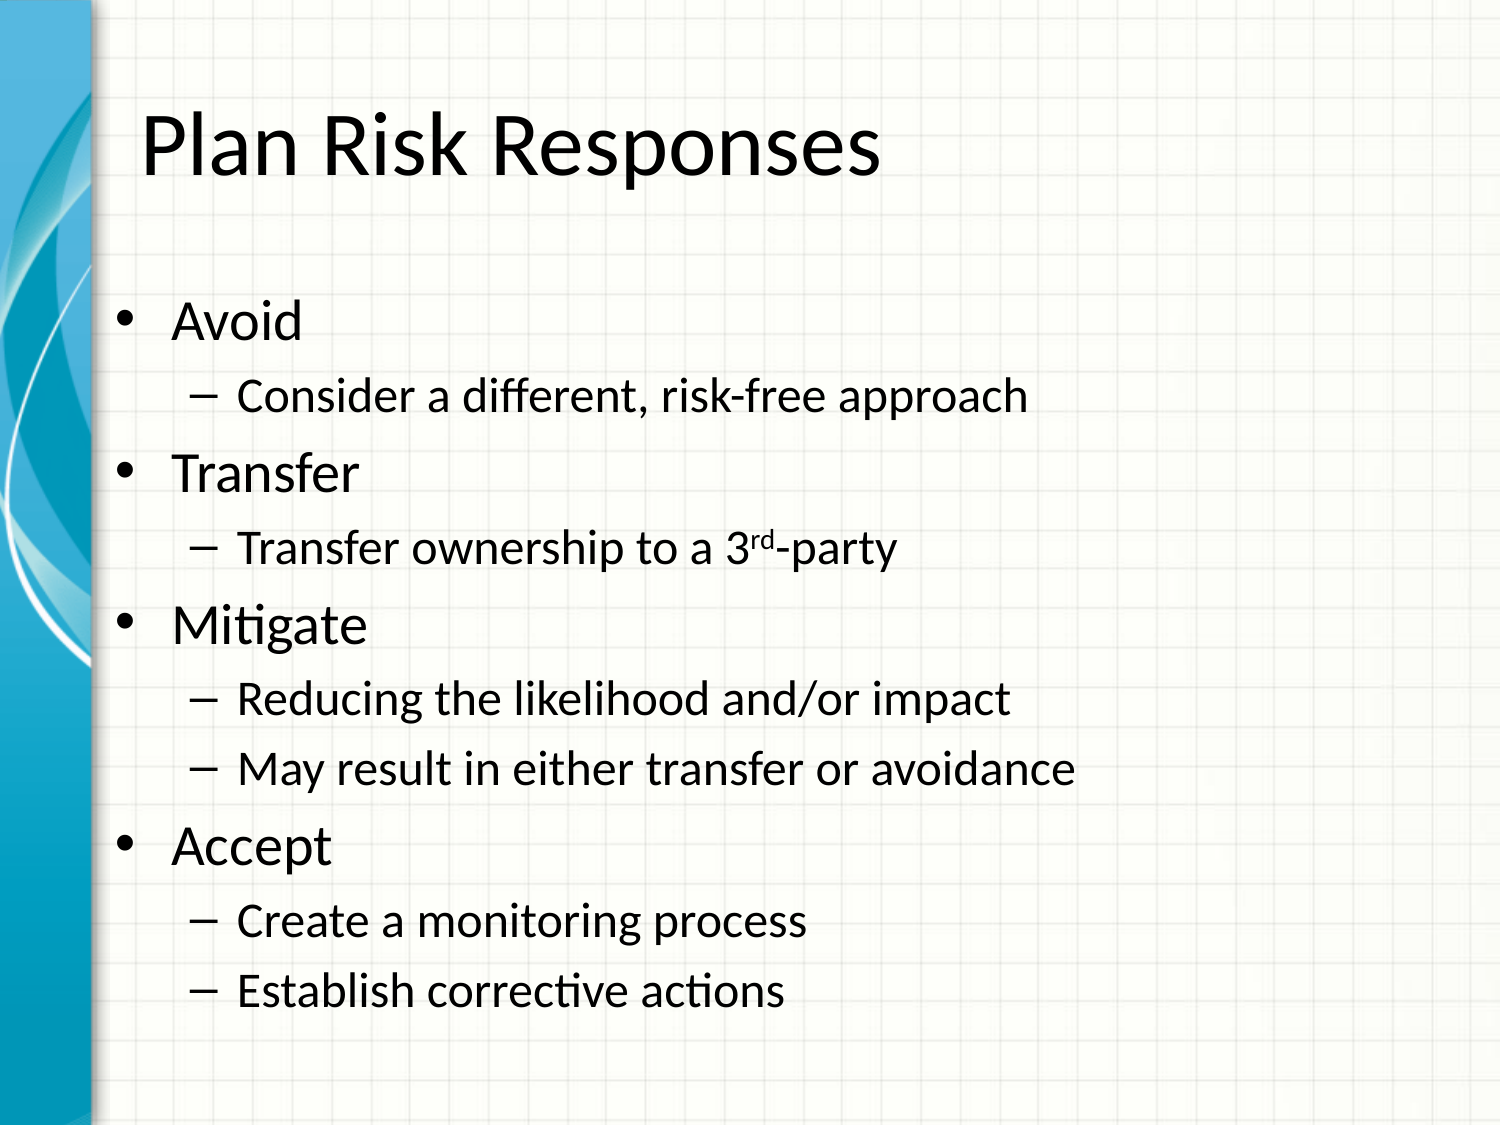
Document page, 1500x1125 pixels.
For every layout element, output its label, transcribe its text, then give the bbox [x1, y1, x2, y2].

picture [0, 0, 1500, 1125]
title Plan Risk Responses [125, 45, 1450, 233]
list Avoid Consider a different, risk-free approach Transfer Transfer ownership to a 3rd-party Mitigate Reducing the likelihood and/or impact May result in either transfer or avoidance Accept Create a monitoring process Establish corrective actions [99, 275, 1471, 1075]
